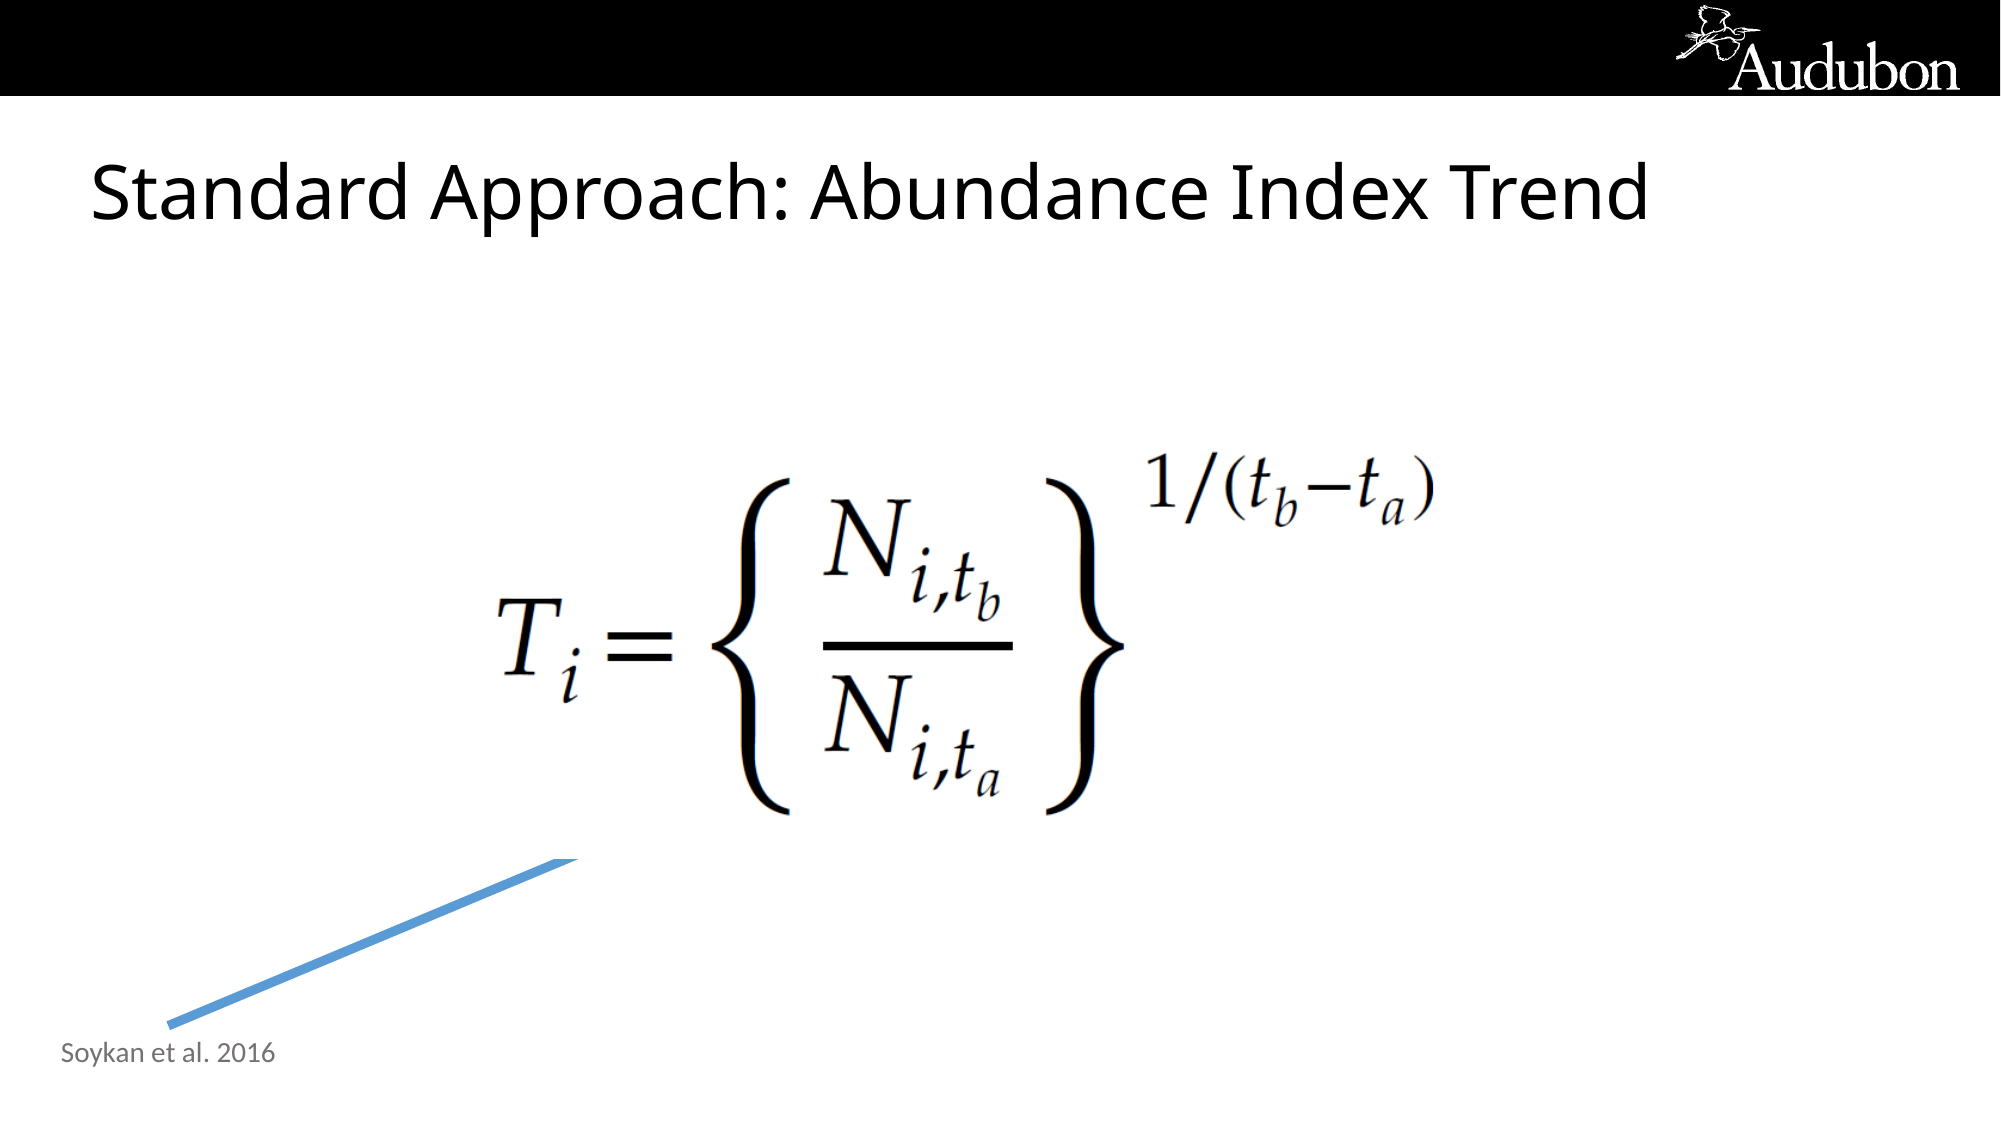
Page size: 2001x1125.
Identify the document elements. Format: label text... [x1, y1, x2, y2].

text_box Soykan et al. 2016 [11, 1025, 325, 1076]
picture [428, 393, 1499, 859]
picture [1676, 5, 1960, 90]
title Standard Approach: Abundance Index Trend [75, 120, 1725, 270]
